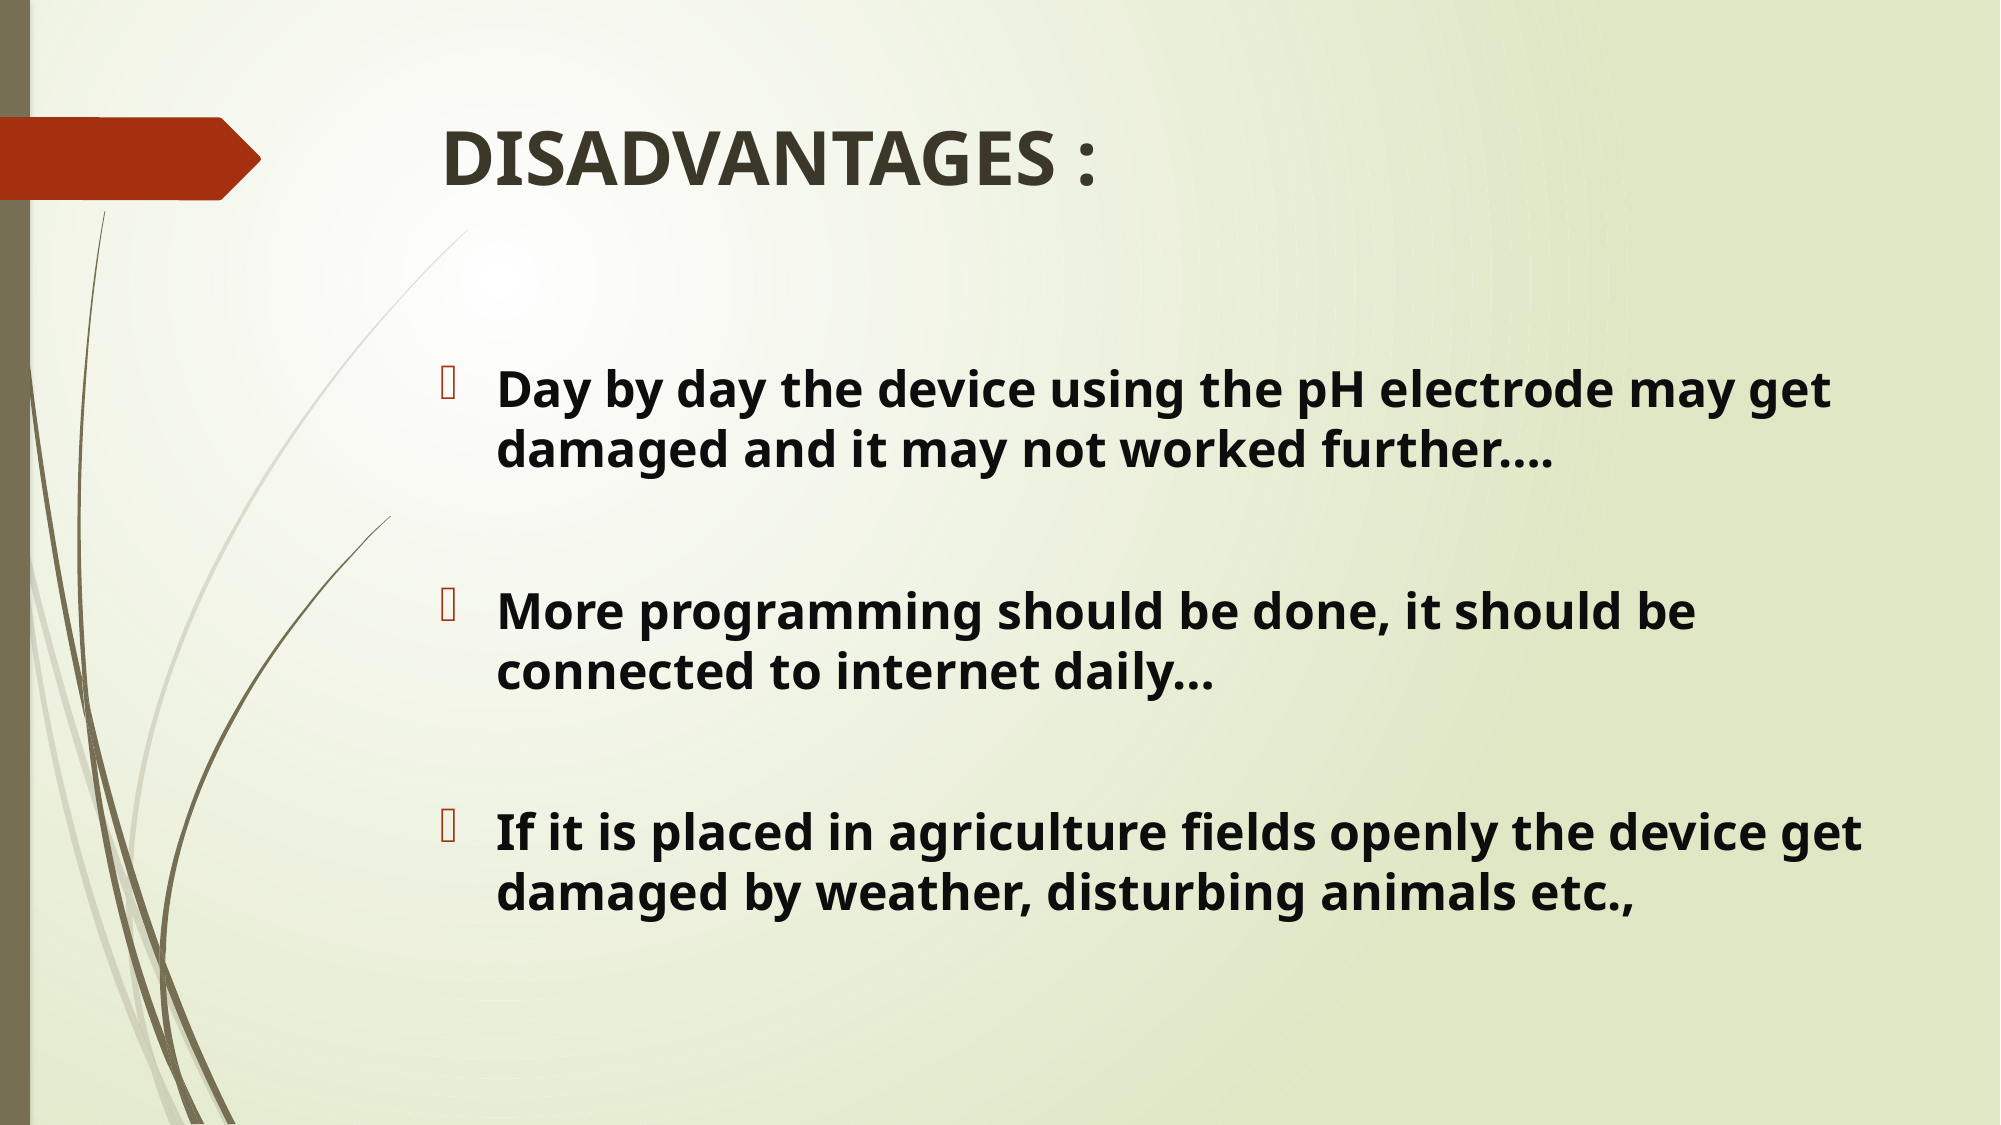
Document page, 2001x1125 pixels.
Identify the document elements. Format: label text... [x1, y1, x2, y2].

list Day by day the device using the pH electrode may get damaged and it may not worked further…. More programming should be done, it should be connected to internet daily… If it is placed in agriculture fields openly the device get damaged by weather, disturbing animals etc., [424, 350, 1888, 970]
title DISADVANTAGES : [425, 102, 1888, 313]
